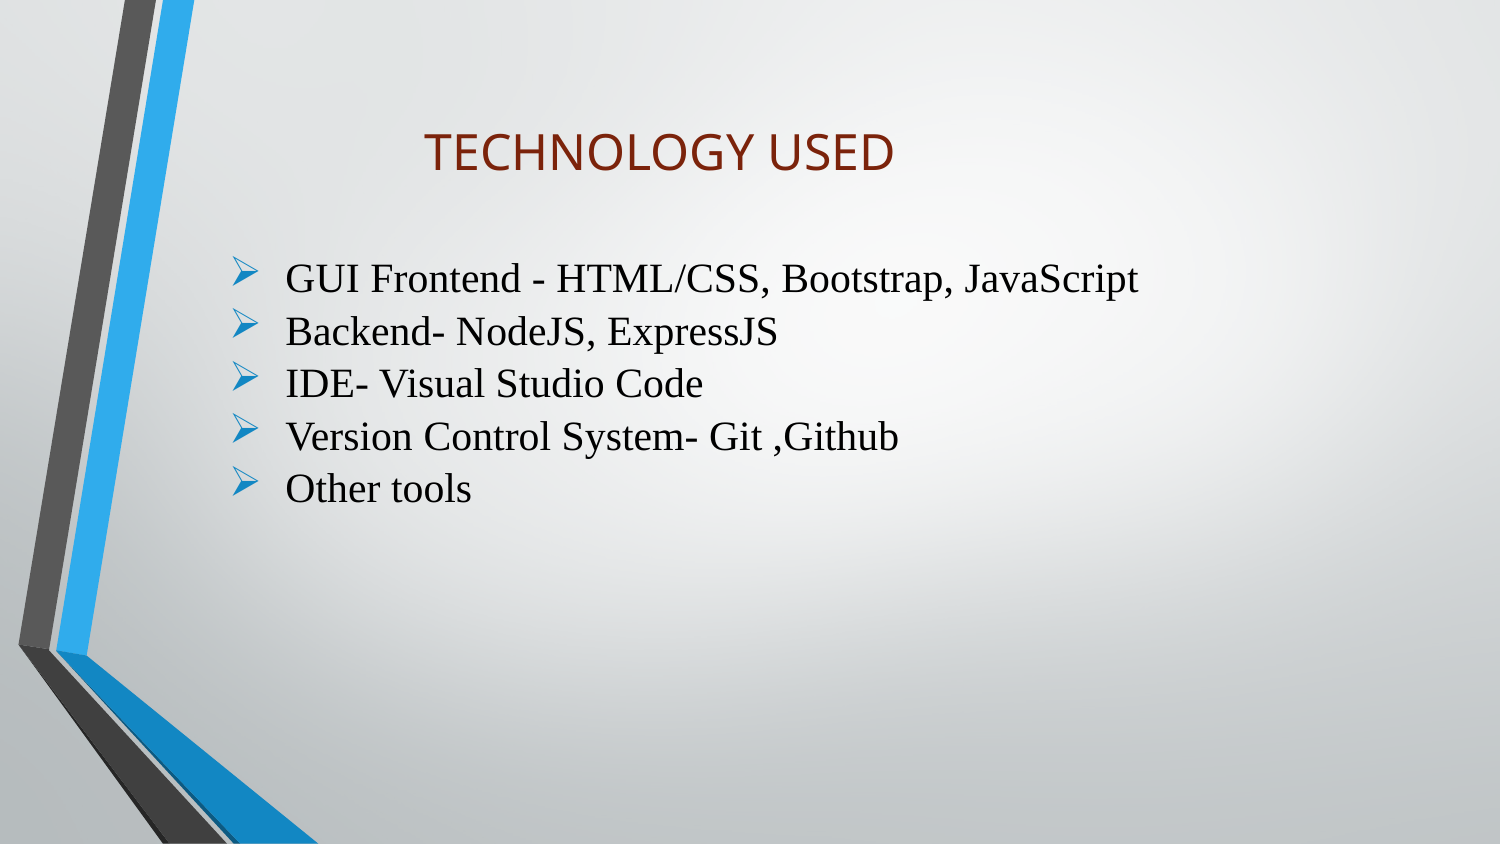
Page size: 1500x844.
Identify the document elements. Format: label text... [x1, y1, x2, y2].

title TECHNOLOGY USED [195, 53, 1137, 201]
list GUI Frontend - HTML/CSS, Bootstrap, JavaScript Backend- NodeJS, ExpressJS IDE- Visual Studio Code Version Control System- Git ,Github Other tools [195, 233, 1307, 538]
